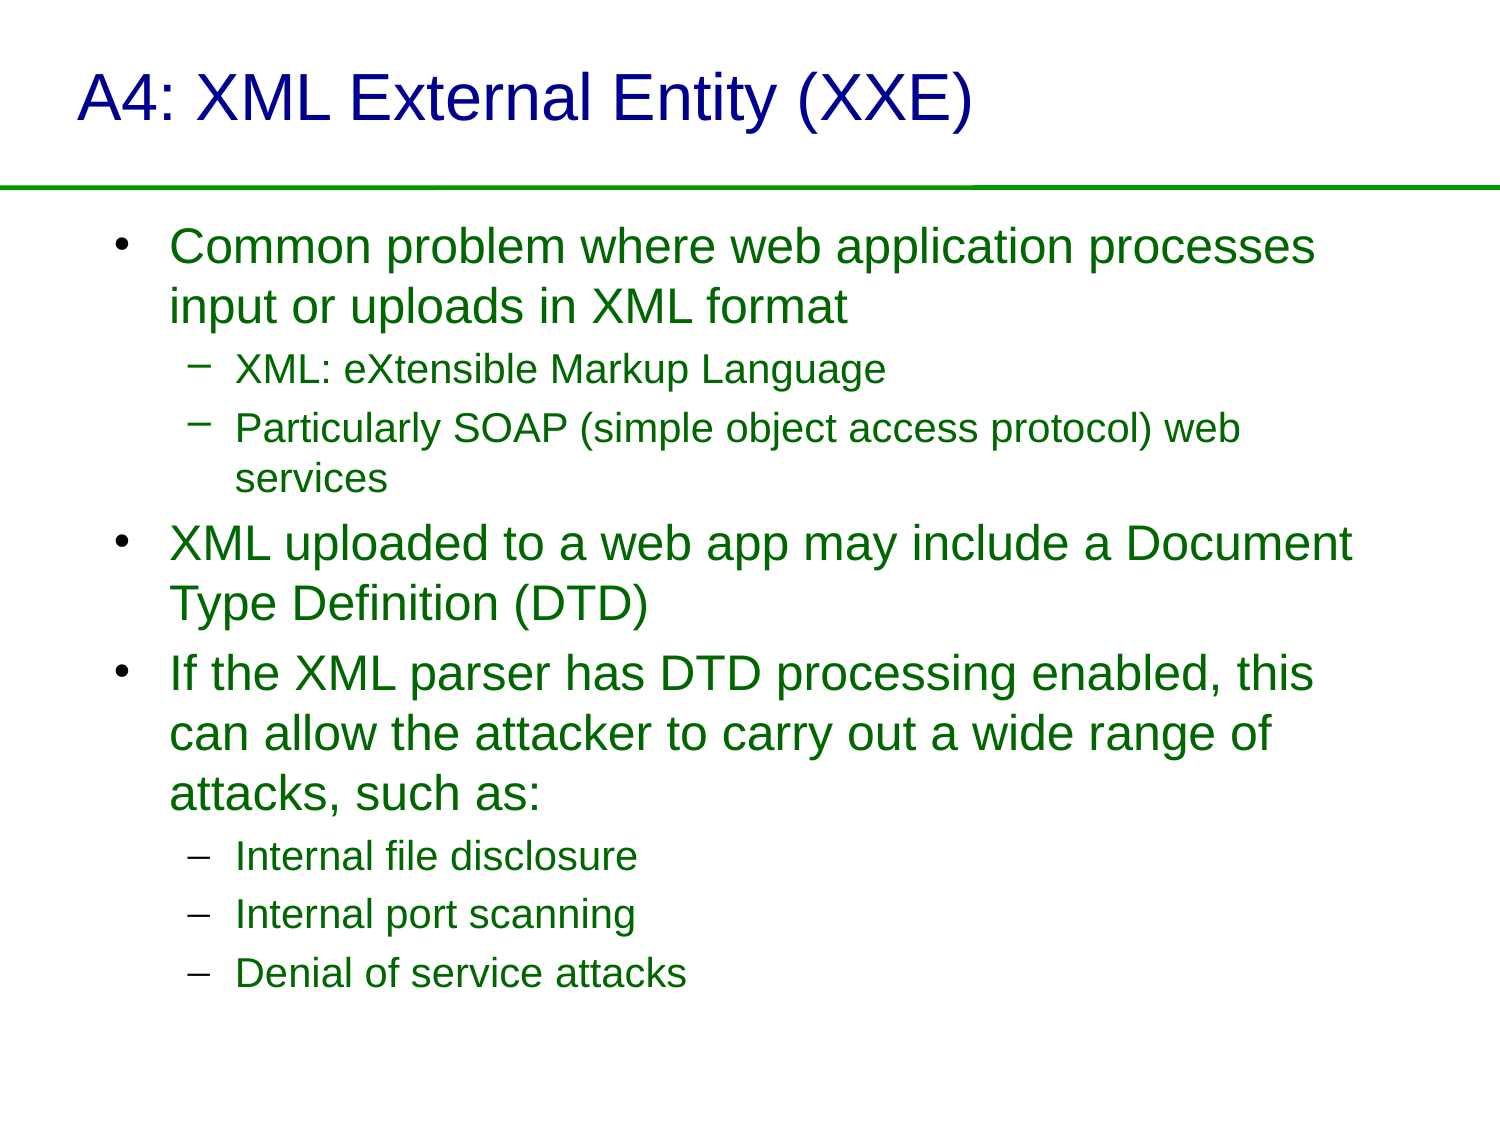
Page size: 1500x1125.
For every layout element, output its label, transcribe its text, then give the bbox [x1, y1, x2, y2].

title A4: XML External Entity (XXE) [62, 0, 1408, 188]
list Common problem where web application processes input or uploads in XML format XML: eXtensible Markup Language Particularly SOAP (simple object access protocol) web services XML uploaded to a web app may include a Document Type Definition (DTD) If the XML parser has DTD processing enabled, this can allow the attacker to carry out a wide range of attacks, such as: Internal file disclosure Internal port scanning Denial of service attacks [97, 206, 1417, 1044]
